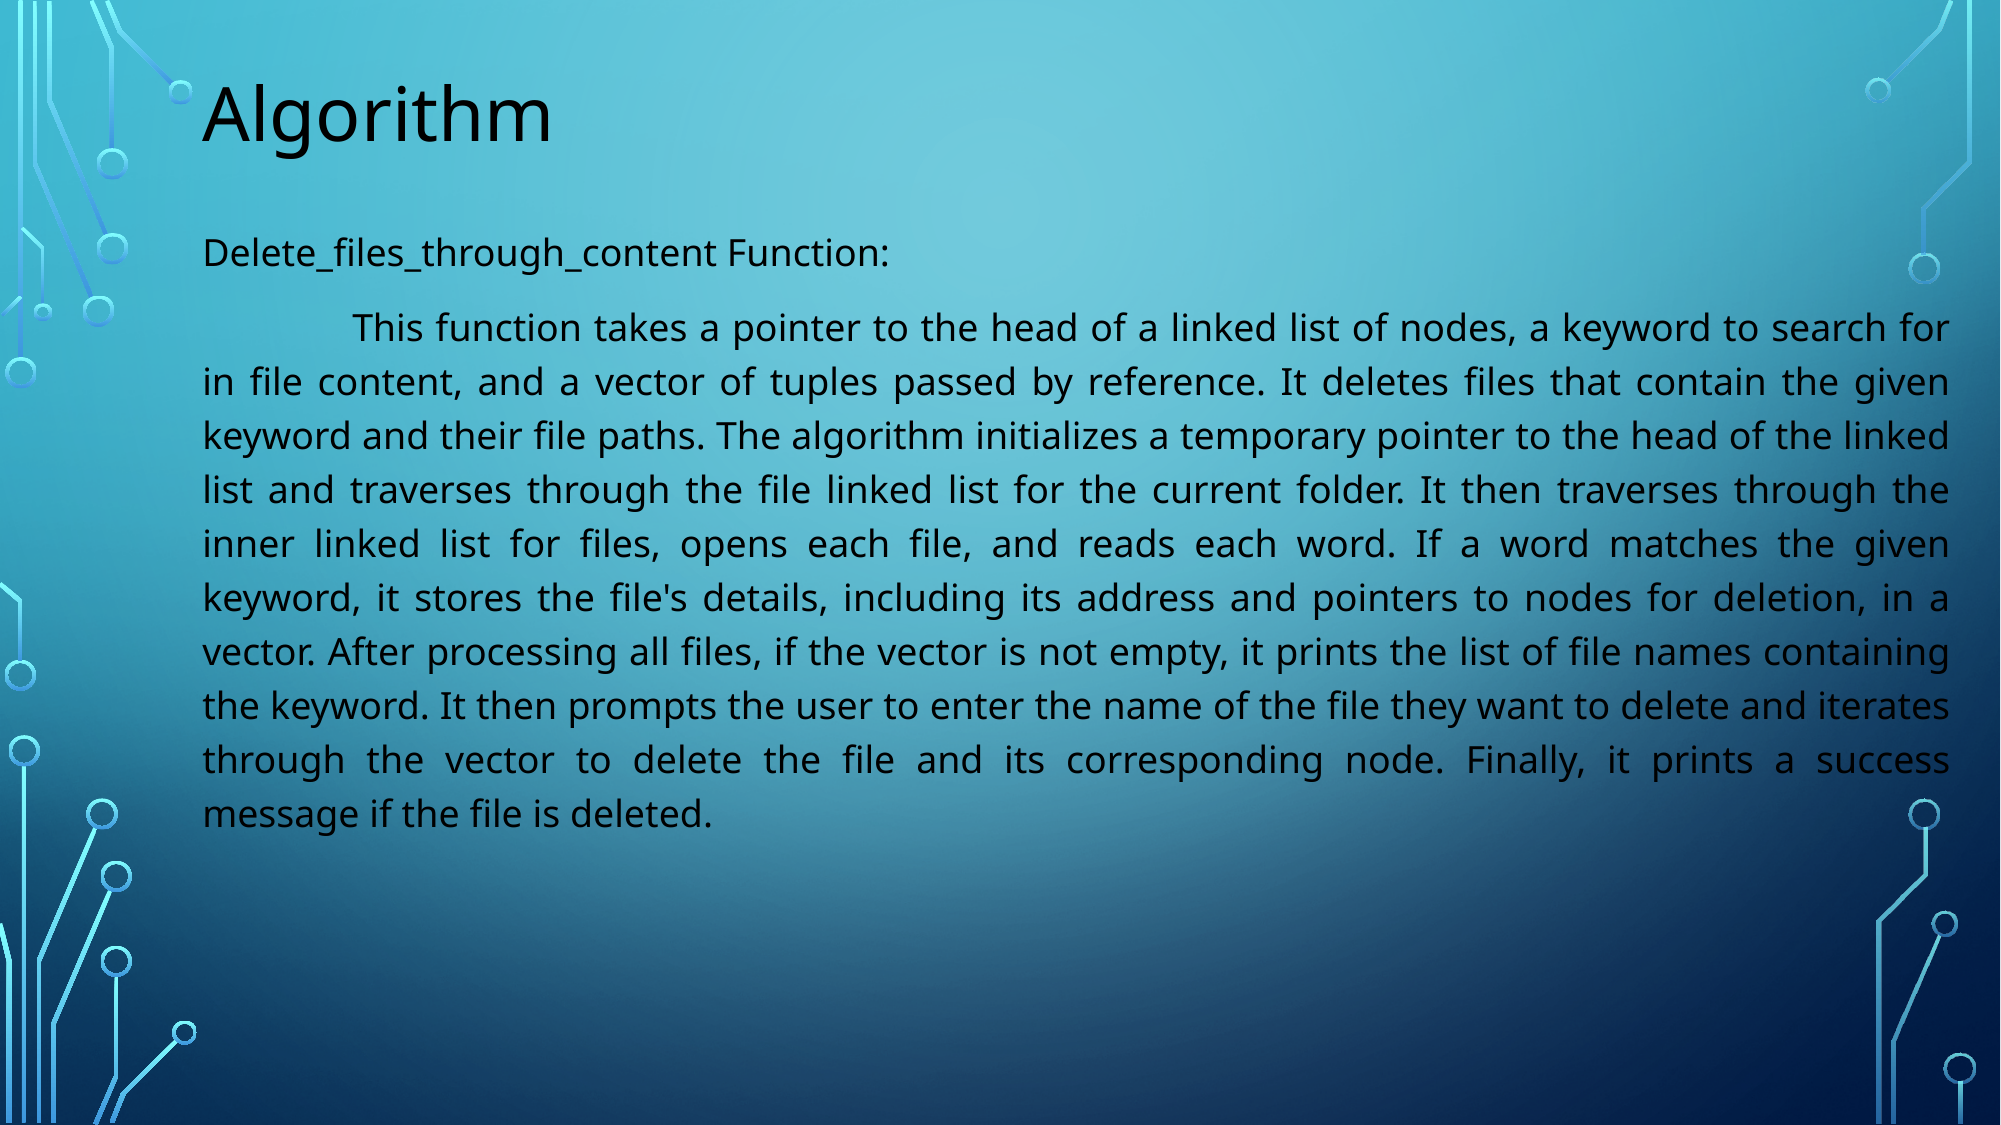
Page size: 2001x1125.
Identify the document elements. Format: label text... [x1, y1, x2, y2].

list Delete_files_through_content Function: This function takes a pointer to the head of a linked list of nodes, a keyword to search for in file content, and a vector of tuples passed by reference. It deletes files that contain the given keyword and their file paths. The algorithm initializes a temporary pointer to the head of the linked list and traverses through the file linked list for the current folder. It then traverses through the inner linked list for files, opens each file, and reads each word. If a word matches the given keyword, it stores the file's details, including its address and pointers to nodes for deletion, in a vector. After processing all files, if the vector is not empty, it prints the list of file names containing the keyword. It then prompts the user to enter the name of the file they want to delete and iterates through the vector to delete the file and its corresponding node. Finally, it prints a success message if the file is deleted. [187, 212, 1968, 1049]
title Algorithm [187, 59, 1813, 177]
